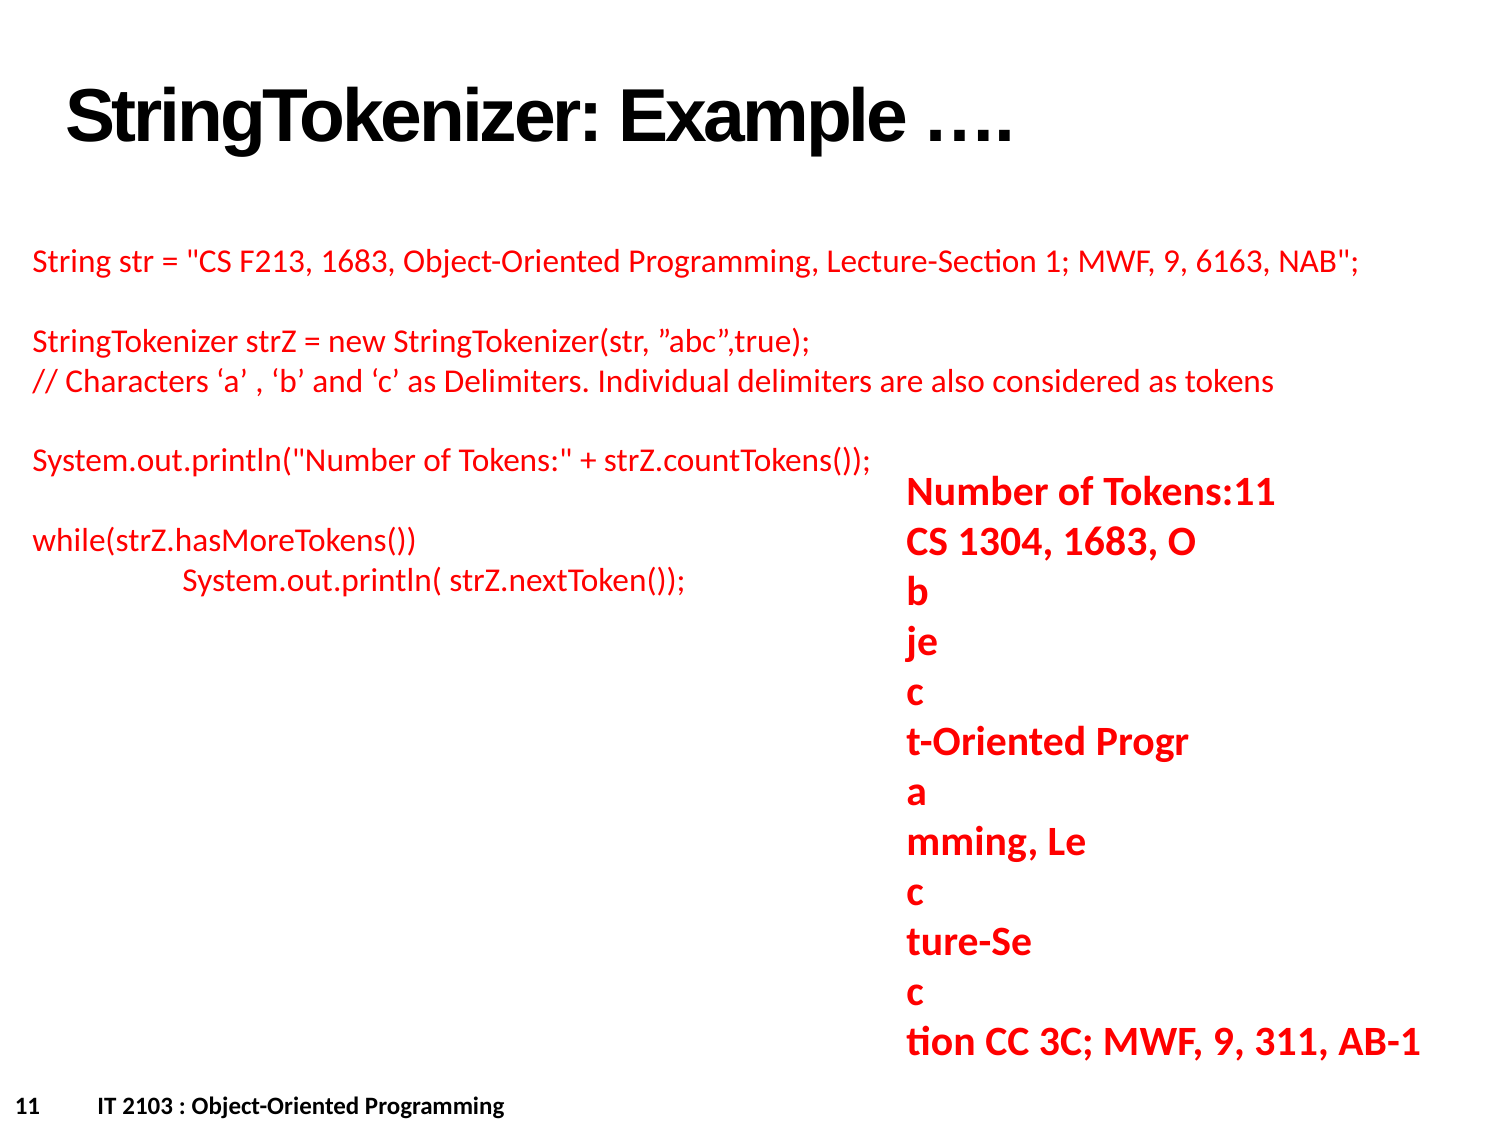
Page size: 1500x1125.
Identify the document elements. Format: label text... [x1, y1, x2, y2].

list StringTokenizer: Example …. [50, 24, 1088, 213]
text_box Number of Tokens:11 CS 1304, 1683, O b je c t-Oriented Progr a mming, Le c ture-Se c tion CC 3C; MWF, 9, 311, AB-1 [891, 456, 1495, 1072]
text_box String str = "CS F213, 1683, Object-Oriented Programming, Lecture-Section 1; MWF, 9, 6163, NAB"; StringTokenizer strZ = new StringTokenizer(str, ”abc”,true); // Characters ‘a’ , ‘b’ and ‘c’ as Delimiters. Individual delimiters are also considered as tokens System.out.println("Number of Tokens:" + strZ.countTokens()); while(strZ.hasMoreTokens()) System.out.println( strZ.nextToken()); [17, 231, 1436, 606]
